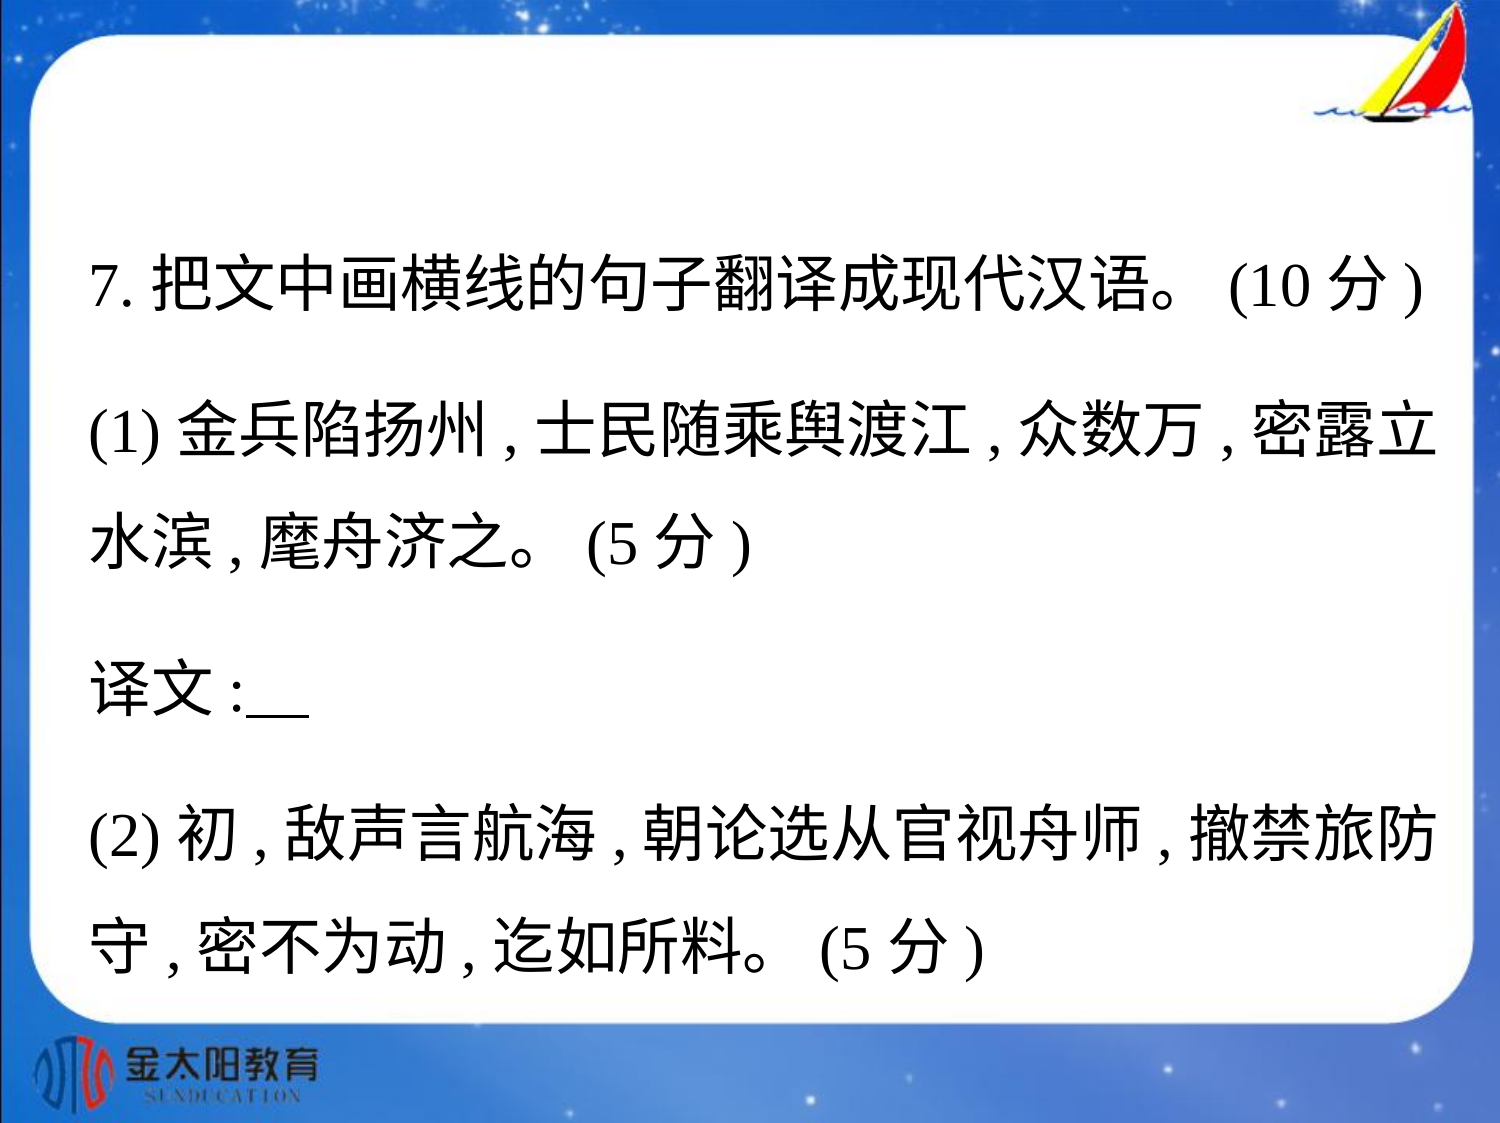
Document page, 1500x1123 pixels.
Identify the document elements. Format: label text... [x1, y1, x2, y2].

text_box 7.把文中画横线的句子翻译成现代汉语。(10分) [88, 206, 1453, 320]
text_box (2)初,敌声言航海,朝论选从官视舟师,撤禁旅防 守,密不为动,迄如所料。(5分) [88, 756, 1453, 982]
text_box (1)金兵陷扬州,士民随乘舆渡江,众数万,密露立 水滨,麾舟济之。(5分) [88, 351, 1453, 578]
picture [0, 0, 1500, 1123]
text_box 译文: [88, 611, 1453, 724]
